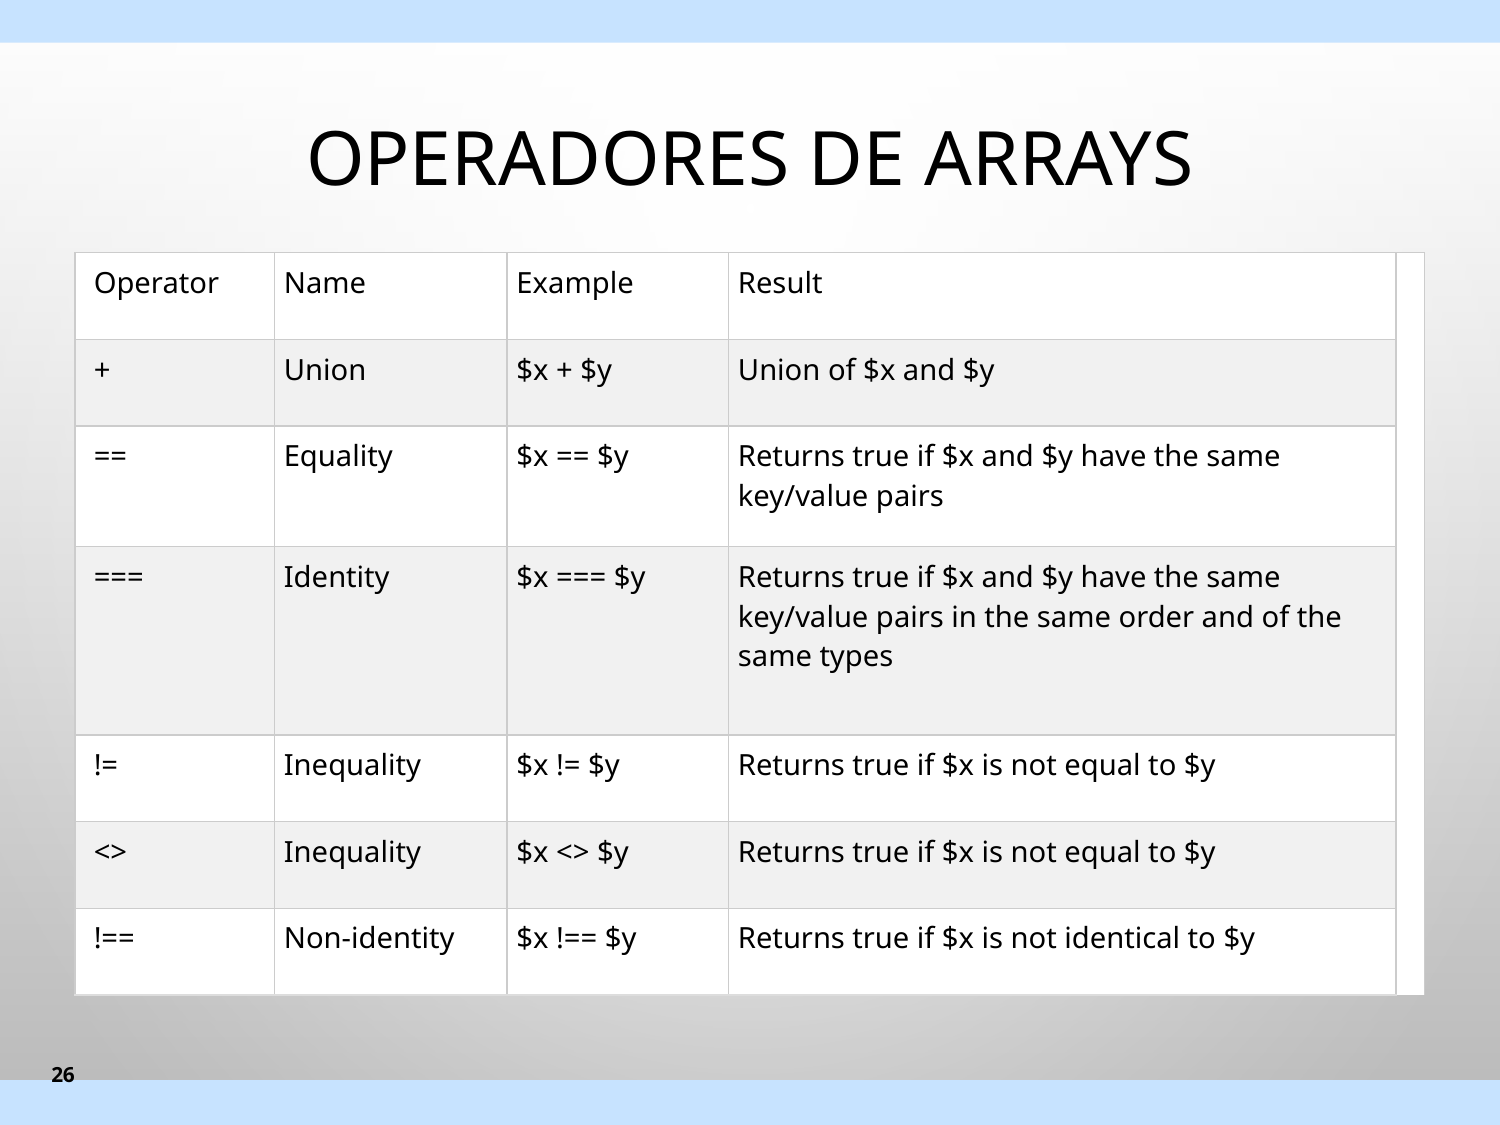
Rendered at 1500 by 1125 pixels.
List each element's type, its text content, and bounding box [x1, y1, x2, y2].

table_cell Returns true if $x is not equal to $y [729, 736, 1395, 821]
table_cell Returns true if $x and $y have the same key/value pairs in the same order and of the same types [729, 547, 1395, 734]
table_header Result [729, 253, 1395, 339]
table_cell Returns true if $x and $y have the same key/value pairs [729, 427, 1395, 546]
table_cell Non-identity [275, 909, 506, 994]
table_cell === [76, 547, 274, 734]
table_cell $x + $y [508, 340, 728, 425]
table_cell Union [275, 340, 506, 425]
table_cell != [76, 736, 274, 821]
table_header Example [508, 253, 728, 339]
table_header Operator [76, 253, 274, 339]
table_cell == [76, 427, 274, 546]
table_cell Returns true if $x is not identical to $y [729, 909, 1395, 994]
picture [0, 43, 1500, 1080]
table_cell $x == $y [508, 427, 728, 546]
table_cell Union of $x and $y [729, 340, 1395, 425]
table_cell Equality [275, 427, 506, 546]
table_cell $x === $y [508, 547, 728, 734]
table_cell Inequality [275, 736, 506, 821]
table_cell $x != $y [508, 736, 728, 821]
table_cell <> [76, 822, 274, 908]
table_cell Returns true if $x is not equal to $y [729, 822, 1395, 908]
table_cell $x <> $y [508, 822, 728, 908]
table_header [1397, 253, 1424, 995]
table_cell $x !== $y [508, 909, 728, 994]
table_cell Identity [275, 547, 506, 734]
table_cell !== [76, 909, 274, 994]
table_header Name [275, 253, 506, 339]
slide_number 26 [0, 1032, 90, 1119]
title Operadores de Arrays [112, 101, 1388, 214]
table_cell + [76, 340, 274, 425]
table_cell Inequality [275, 822, 506, 908]
